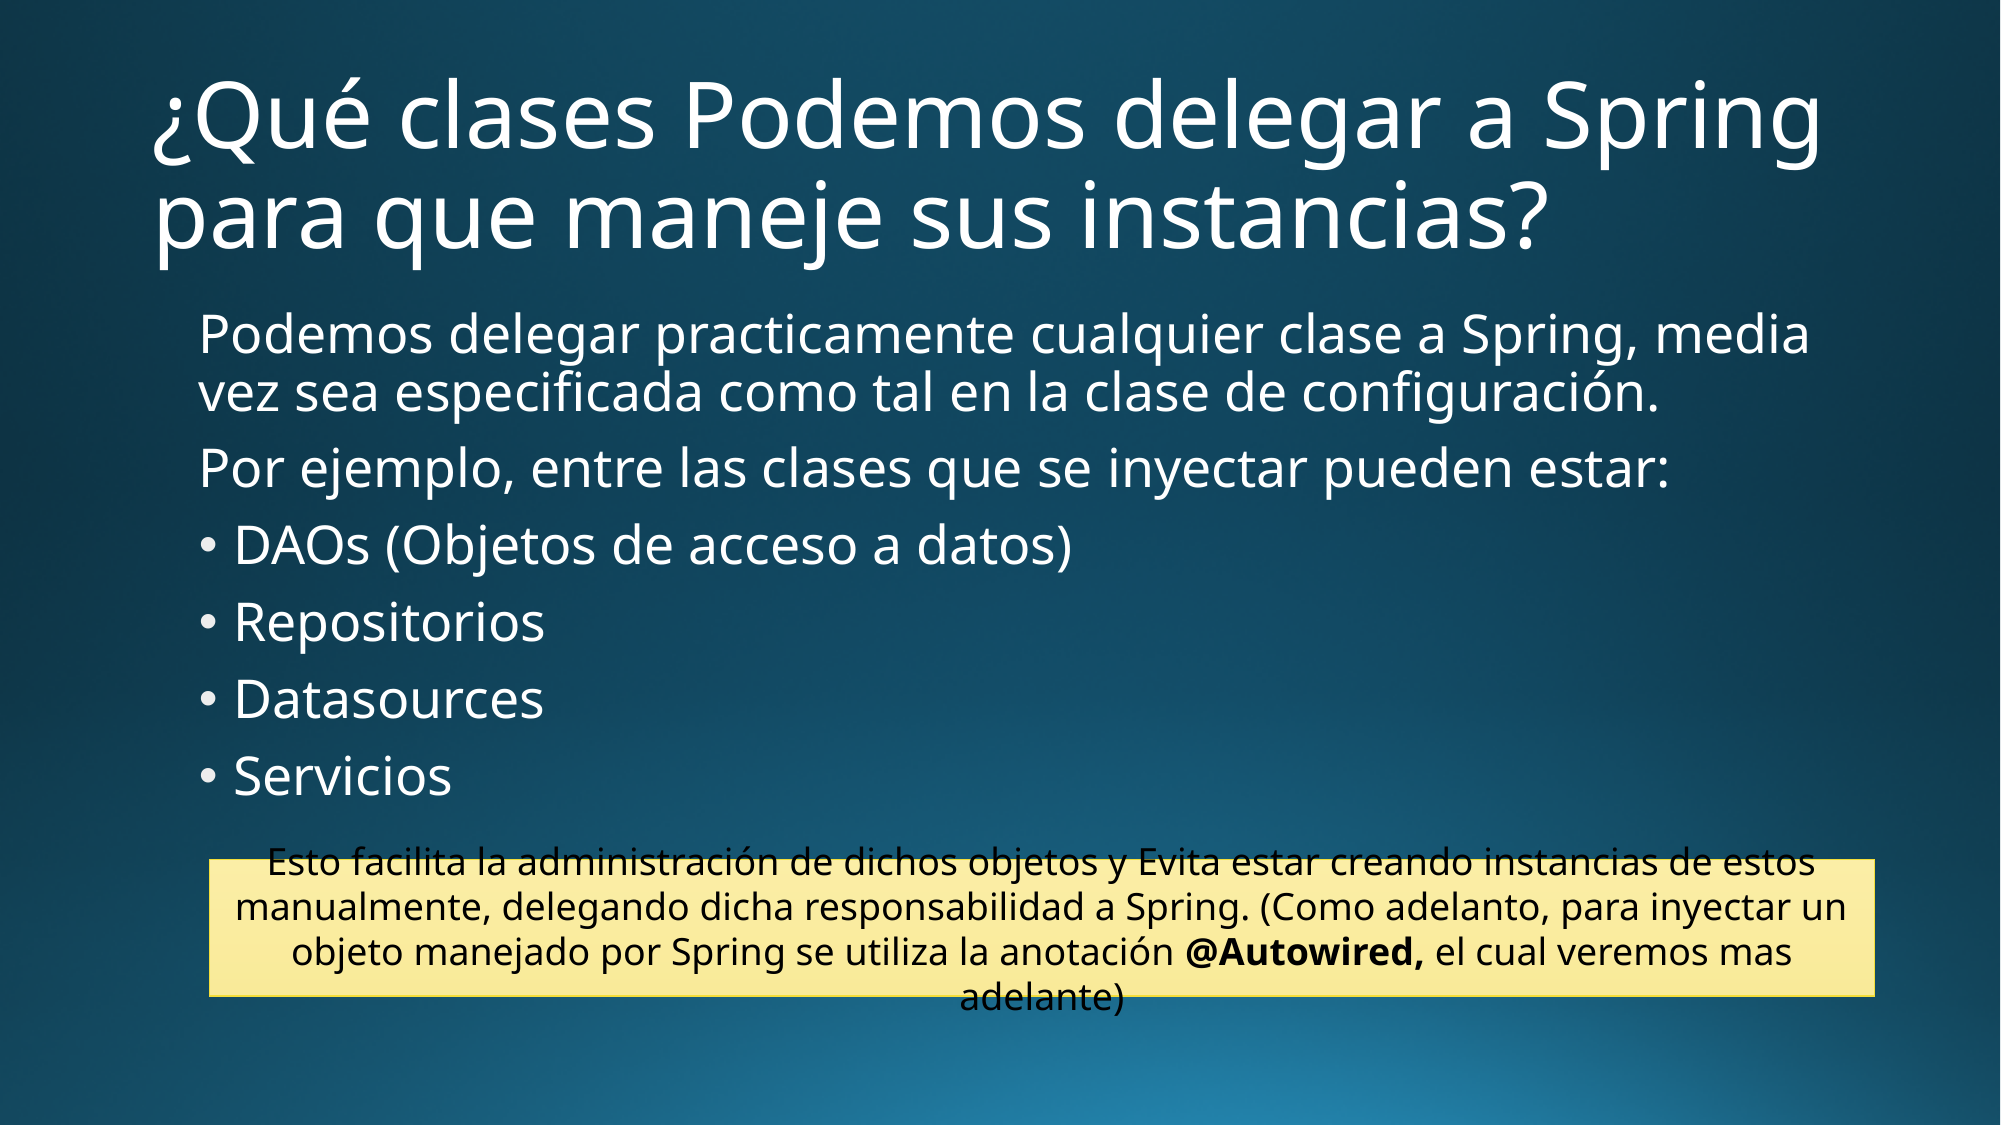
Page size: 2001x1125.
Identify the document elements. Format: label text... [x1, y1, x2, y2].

text_box Esto facilita la administración de dichos objetos y Evita estar creando instancias de estos manualmente, delegando dicha responsabilidad a Spring. (Como adelanto, para inyectar un objeto manejado por Spring se utiliza la anotación @Autowired, el cual veremos mas adelante) [209, 859, 1875, 997]
list Podemos delegar practicamente cualquier clase a Spring, media vez sea especificada como tal en la clase de configuración. Por ejemplo, entre las clases que se inyectar pueden estar: DAOs (Objetos de acceso a datos) Repositorios Datasources Servicios [183, 299, 1863, 860]
title ¿Qué clases Podemos delegar a Spring para que maneje sus instancias? [137, 59, 1863, 278]
picture [0, 0, 2001, 1125]
